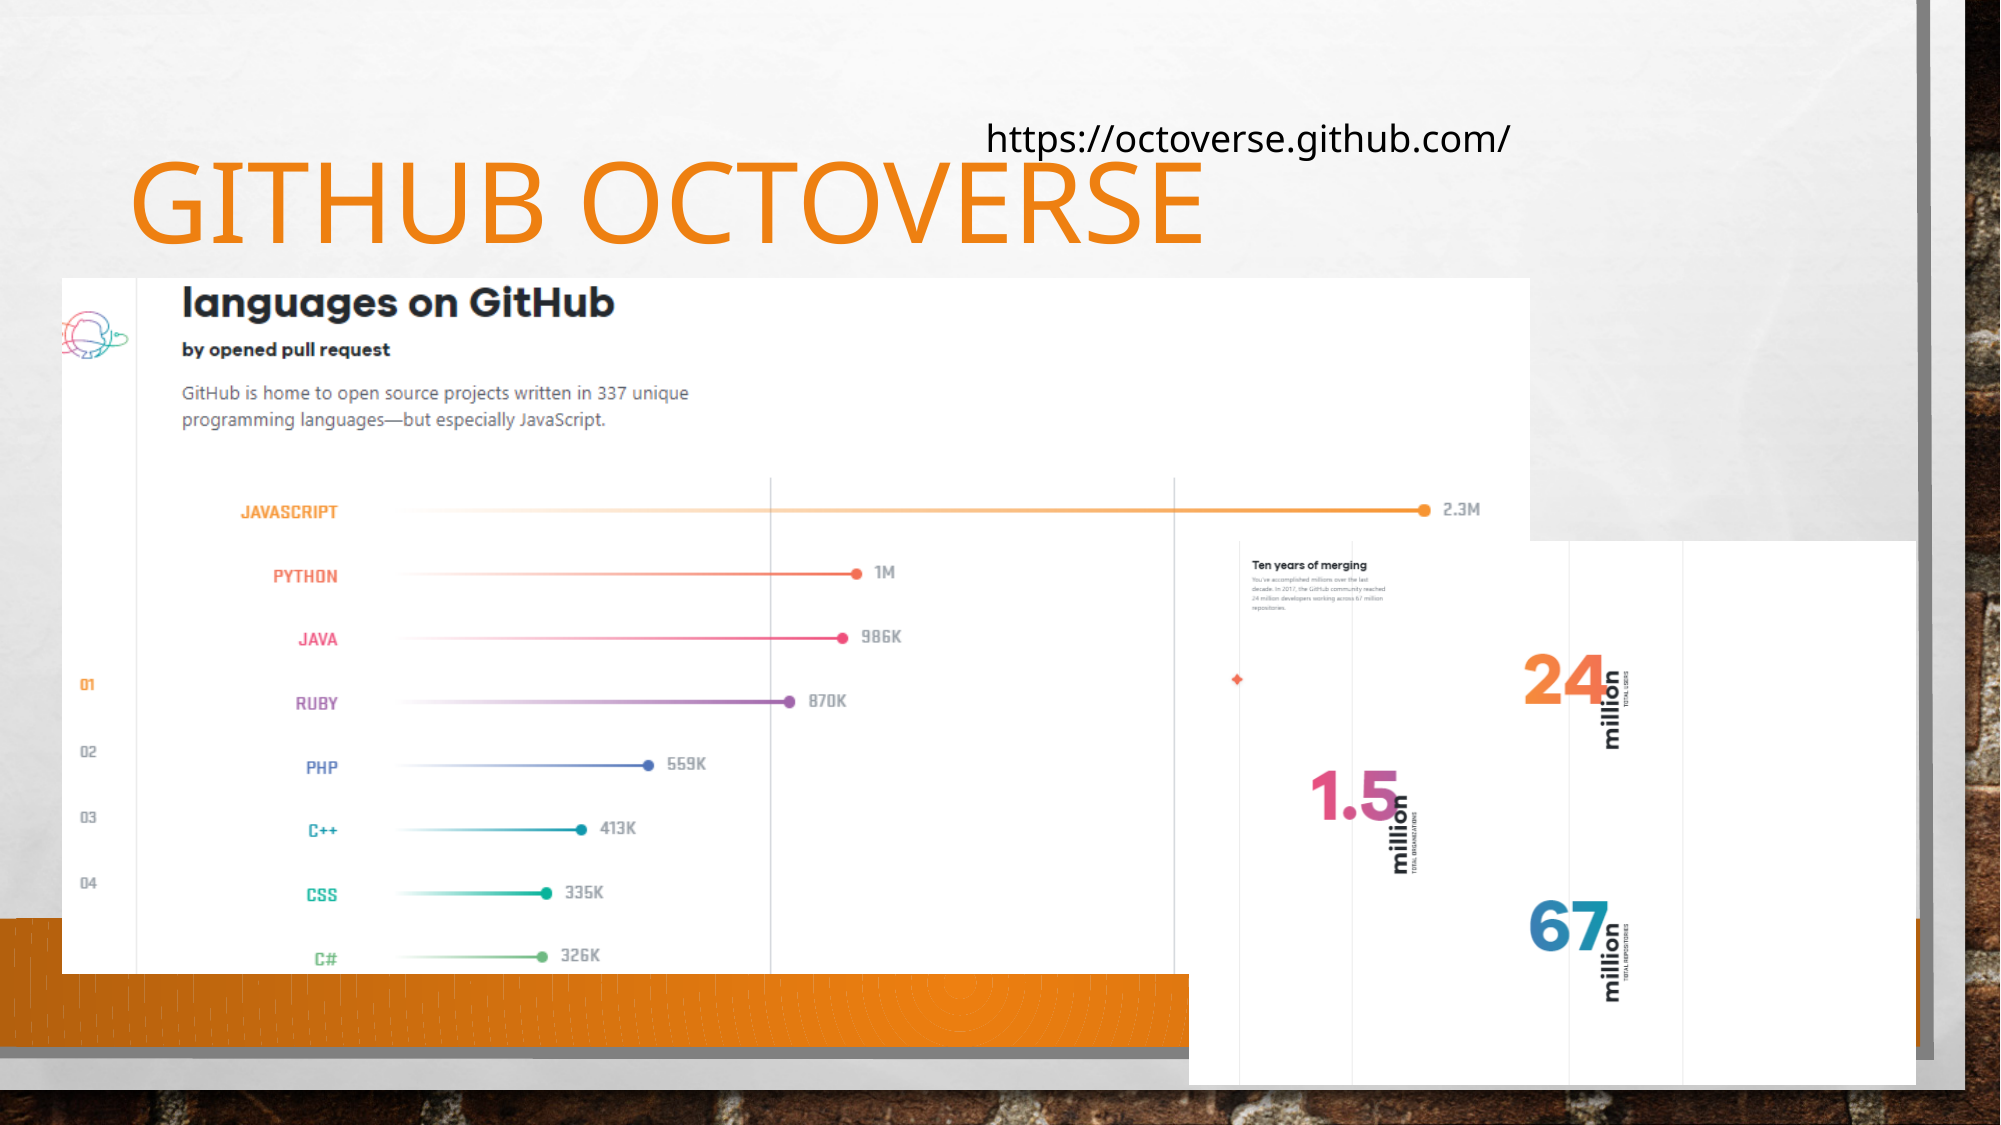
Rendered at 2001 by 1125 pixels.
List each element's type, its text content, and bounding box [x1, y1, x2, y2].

title Github Octoverse [112, 112, 1818, 302]
picture [62, 278, 1530, 975]
picture [0, 0, 2000, 1125]
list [1188, 540, 1917, 1085]
text_box https://octoverse.github.com/ [970, 107, 1527, 168]
